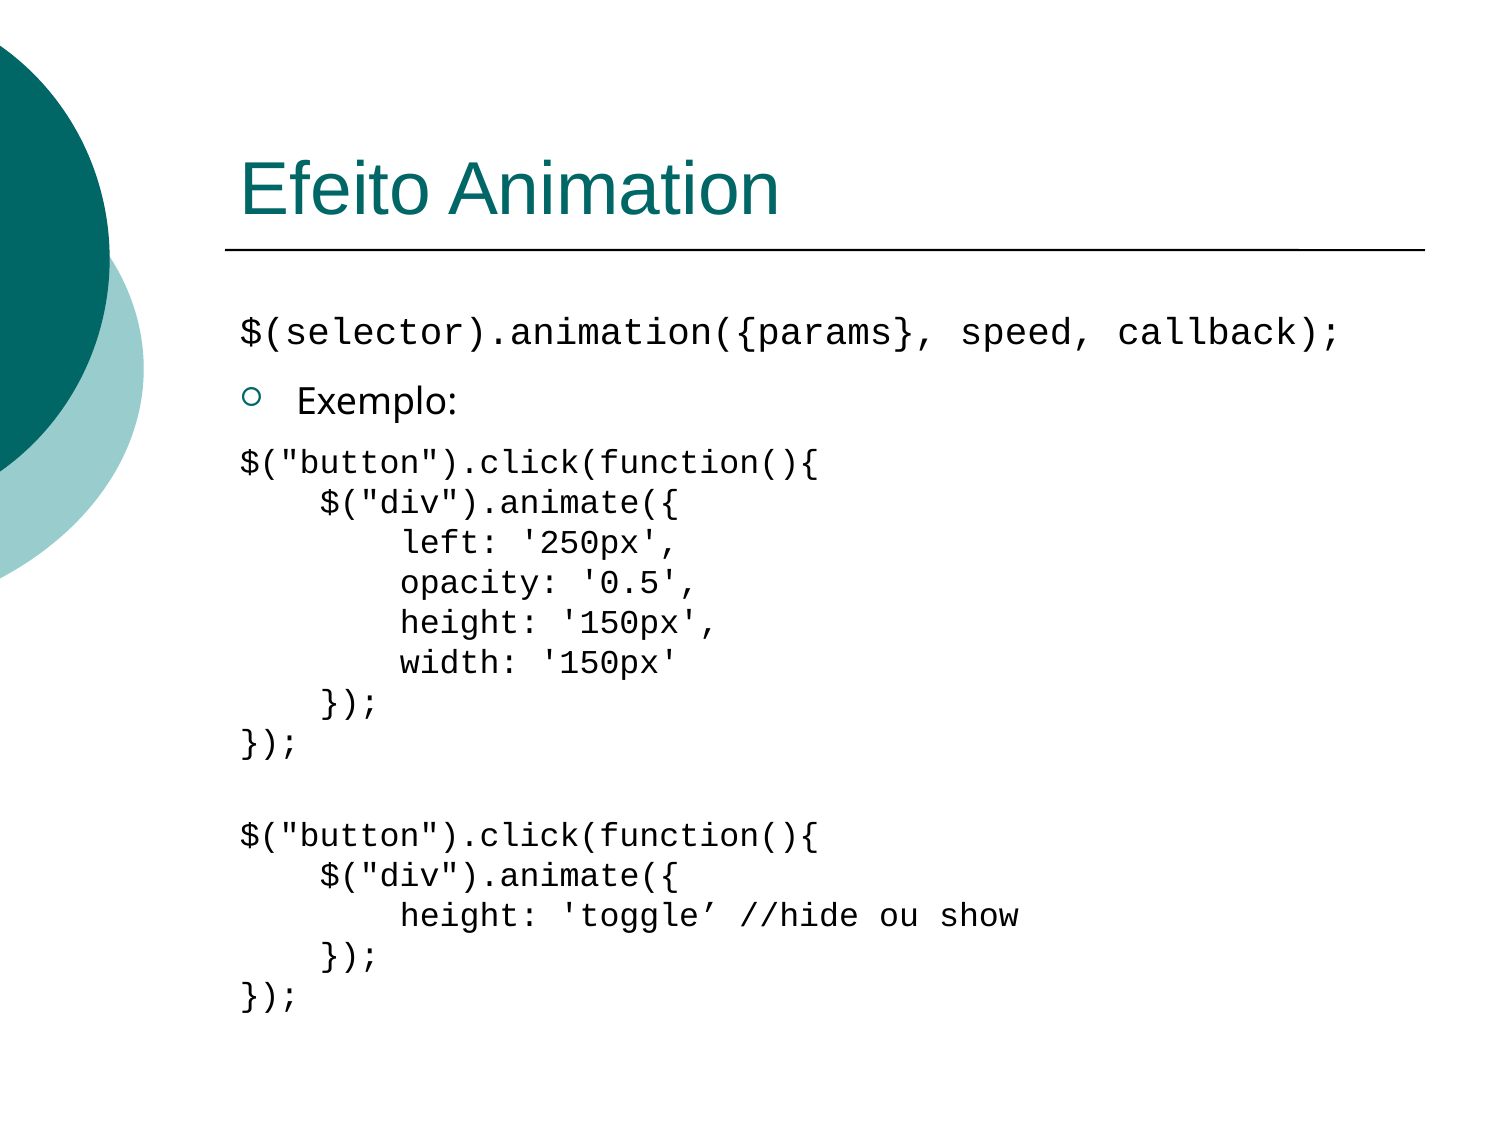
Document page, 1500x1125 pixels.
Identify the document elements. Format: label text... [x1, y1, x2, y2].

title Efeito Animation [224, 49, 1425, 237]
list $(selector).animation({params}, speed, callback); Exemplo: $("button").click(function(){ $("div").animate({ left: '250px', opacity: '0.5', height: '150px', width: '150px' }); }); $("button").click(function(){ $("div").animate({ height: 'toggle’ //hide ou show }); }); [224, 299, 1425, 975]
